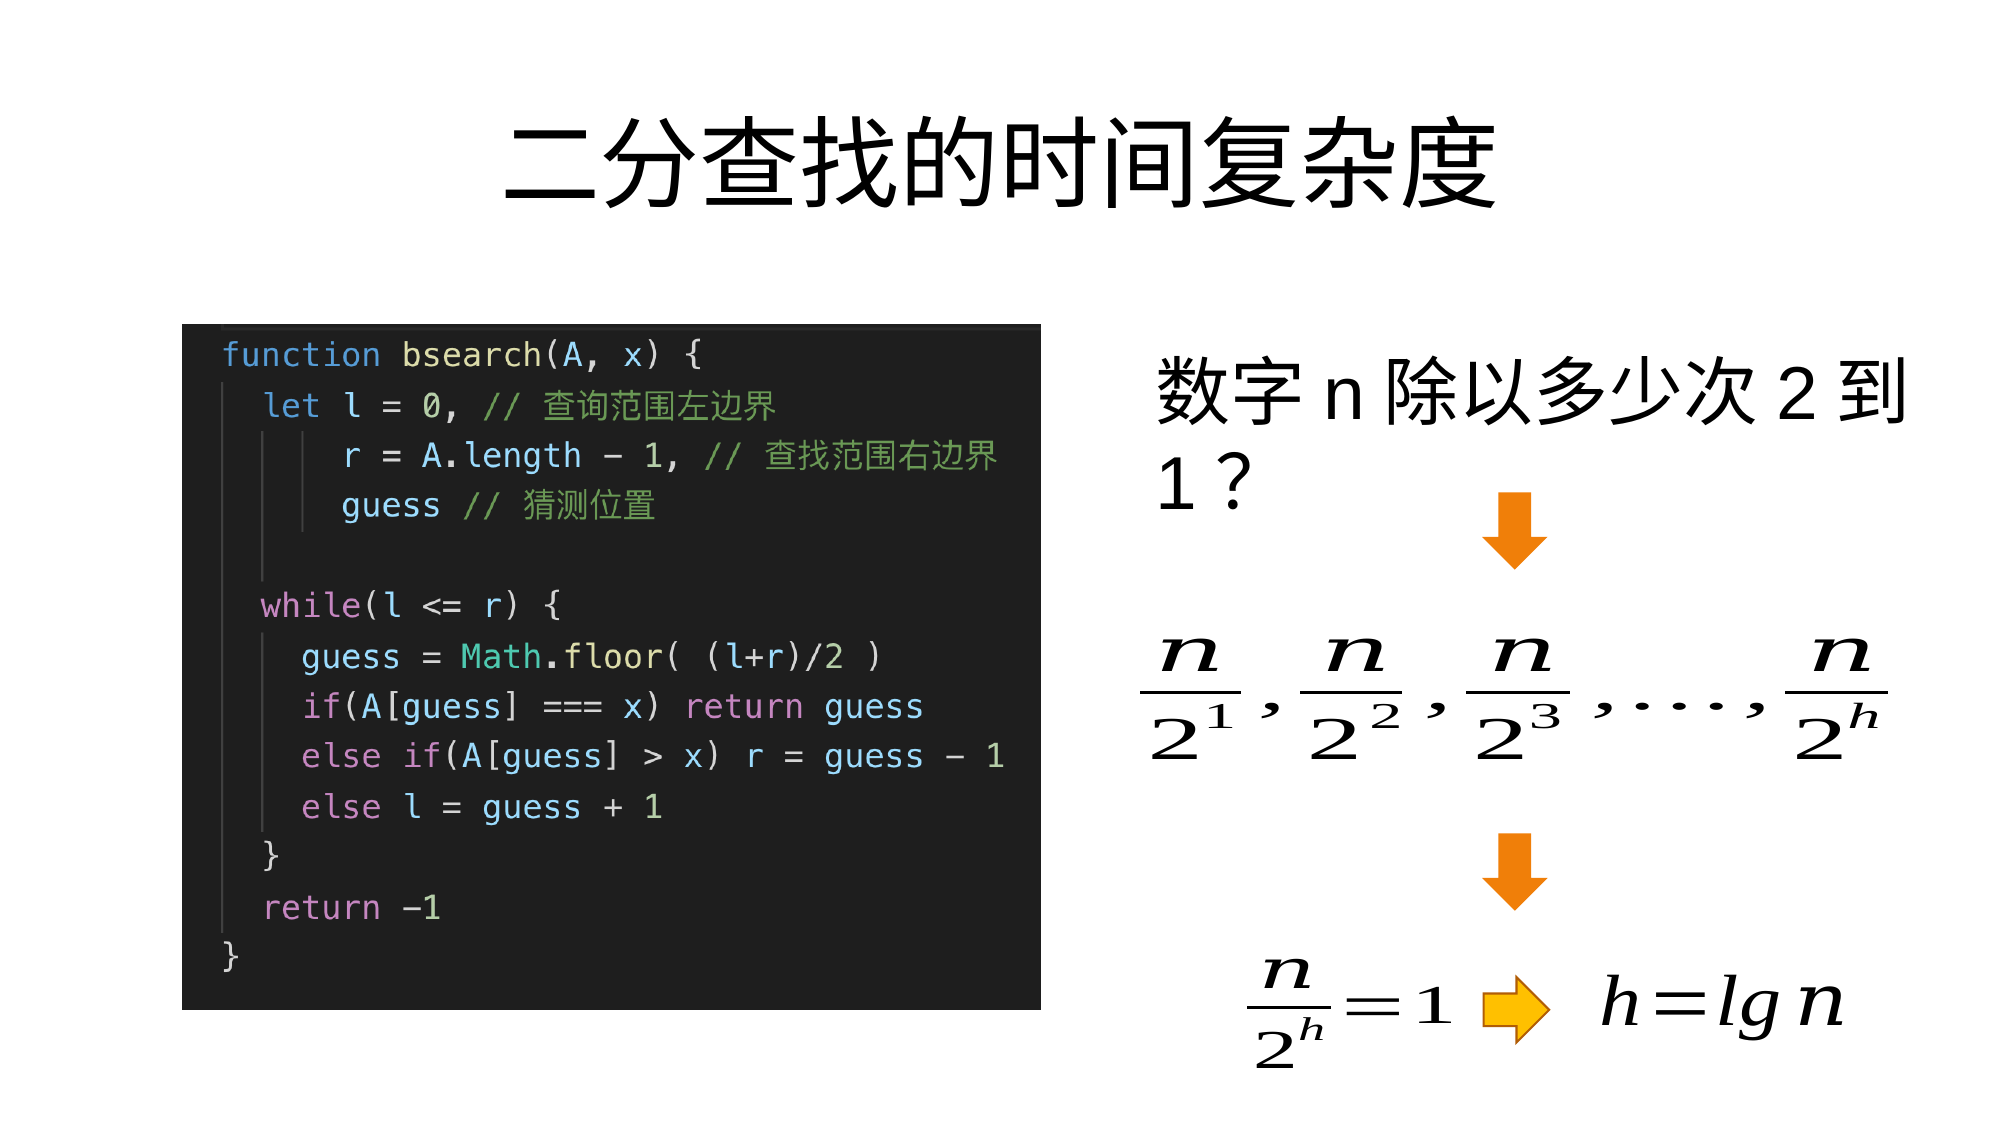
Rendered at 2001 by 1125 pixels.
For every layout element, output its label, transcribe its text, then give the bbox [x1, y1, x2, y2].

text_box [1479, 832, 1551, 913]
text_box [1482, 974, 1551, 1046]
text_box 数字n除以多少次2到1？ [1140, 336, 1930, 532]
text_box [1479, 491, 1551, 572]
picture [181, 324, 1041, 1010]
title 二分查找的时间复杂度 [137, 59, 1863, 278]
